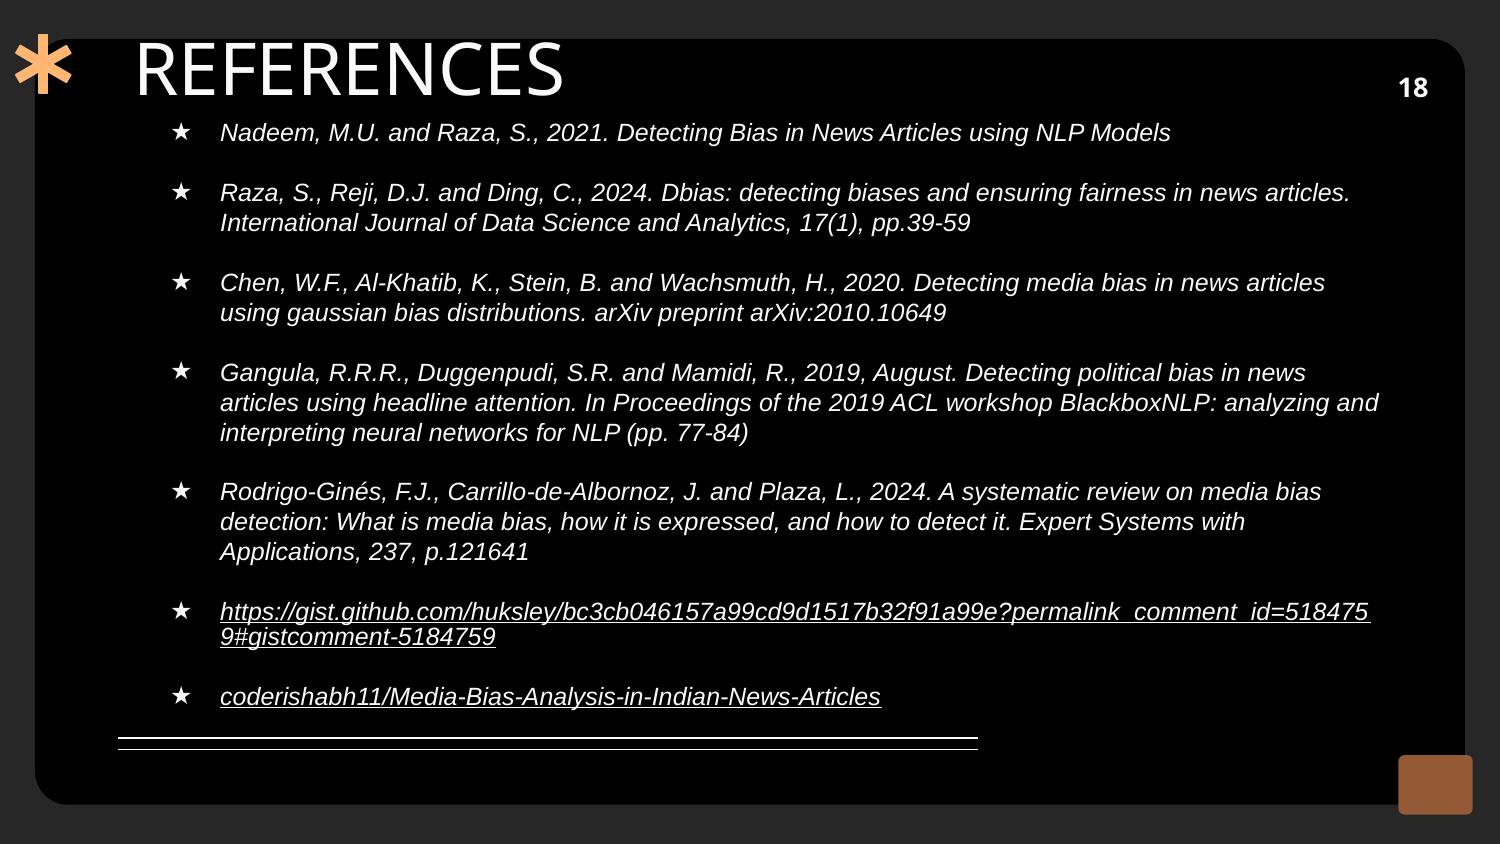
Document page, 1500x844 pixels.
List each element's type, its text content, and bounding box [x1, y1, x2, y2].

slide_number ‹#› [1382, 55, 1473, 120]
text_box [117, 737, 979, 750]
text_box Nadeem, M.U. and Raza, S., 2021. Detecting Bias in News Articles using NLP Models Raza, S., Reji, D.J. and Ding, C., 2024. Dbias: detecting biases and ensuring fairness in news articles. International Journal of Data Science and Analytics, 17(1), pp.39-59 Chen, W.F., Al-Khatib, K., Stein, B. and Wachsmuth, H., 2020. Detecting media bias in news articles using gaussian bias distributions. arXiv preprint arXiv:2010.10649 Gangula, R.R.R., Duggenpudi, S.R. and Mamidi, R., 2019, August. Detecting political bias in news articles using headline attention. In Proceedings of the 2019 ACL workshop BlackboxNLP: analyzing and interpreting neural networks for NLP (pp. 77-84) Rodrigo-Ginés, F.J., Carrillo-de-Albornoz, J. and Plaza, L., 2024. A systematic review on media bias detection: What is media bias, how it is expressed, and how to detect it. Expert Systems with Applications, 237, p.121641 https://gist.github.com/huksley/bc3cb046157a99cd9d1517b32f91a99e?permalink_comment_id=5184759#gistcomment-5184759 coderishabh11/Media-Bias-Analysis-in-Indian-News-Articles [130, 101, 1400, 701]
title REFERENCES [118, 7, 1382, 102]
